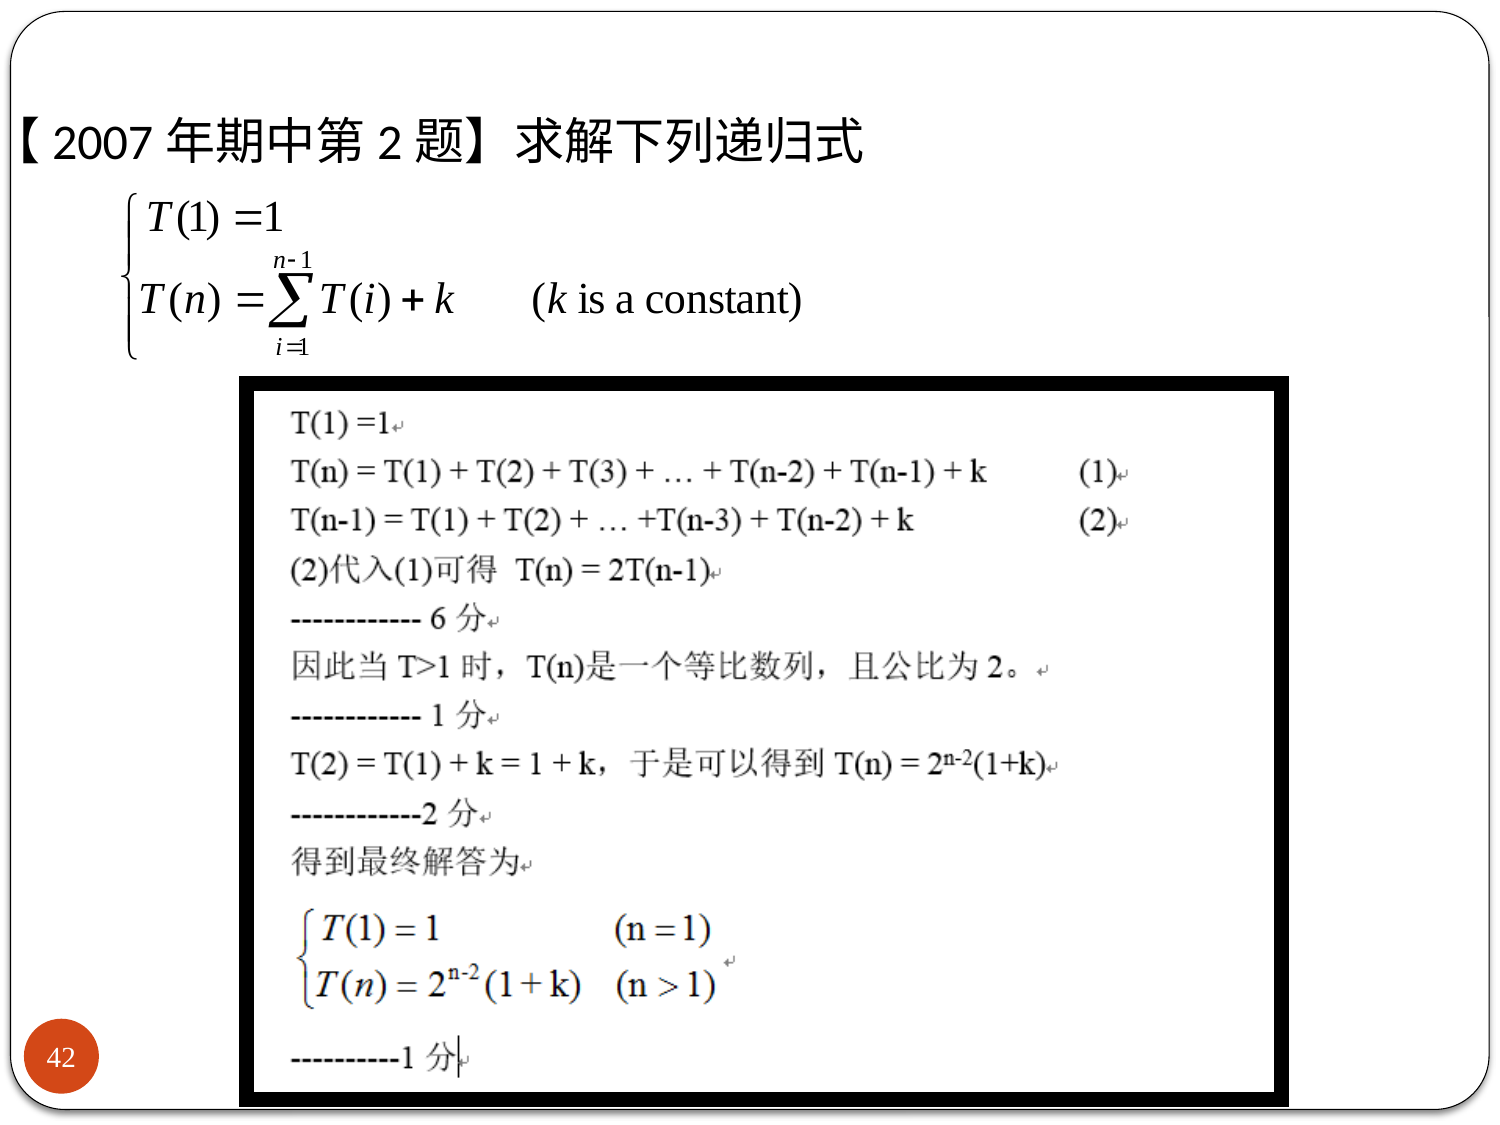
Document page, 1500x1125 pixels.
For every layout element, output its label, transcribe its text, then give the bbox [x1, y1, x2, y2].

text_box 【2007年期中第2题】求解下列递归式 [0, 101, 879, 177]
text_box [111, 184, 814, 370]
slide_number 42 [23, 1018, 99, 1094]
picture [253, 390, 1275, 1093]
